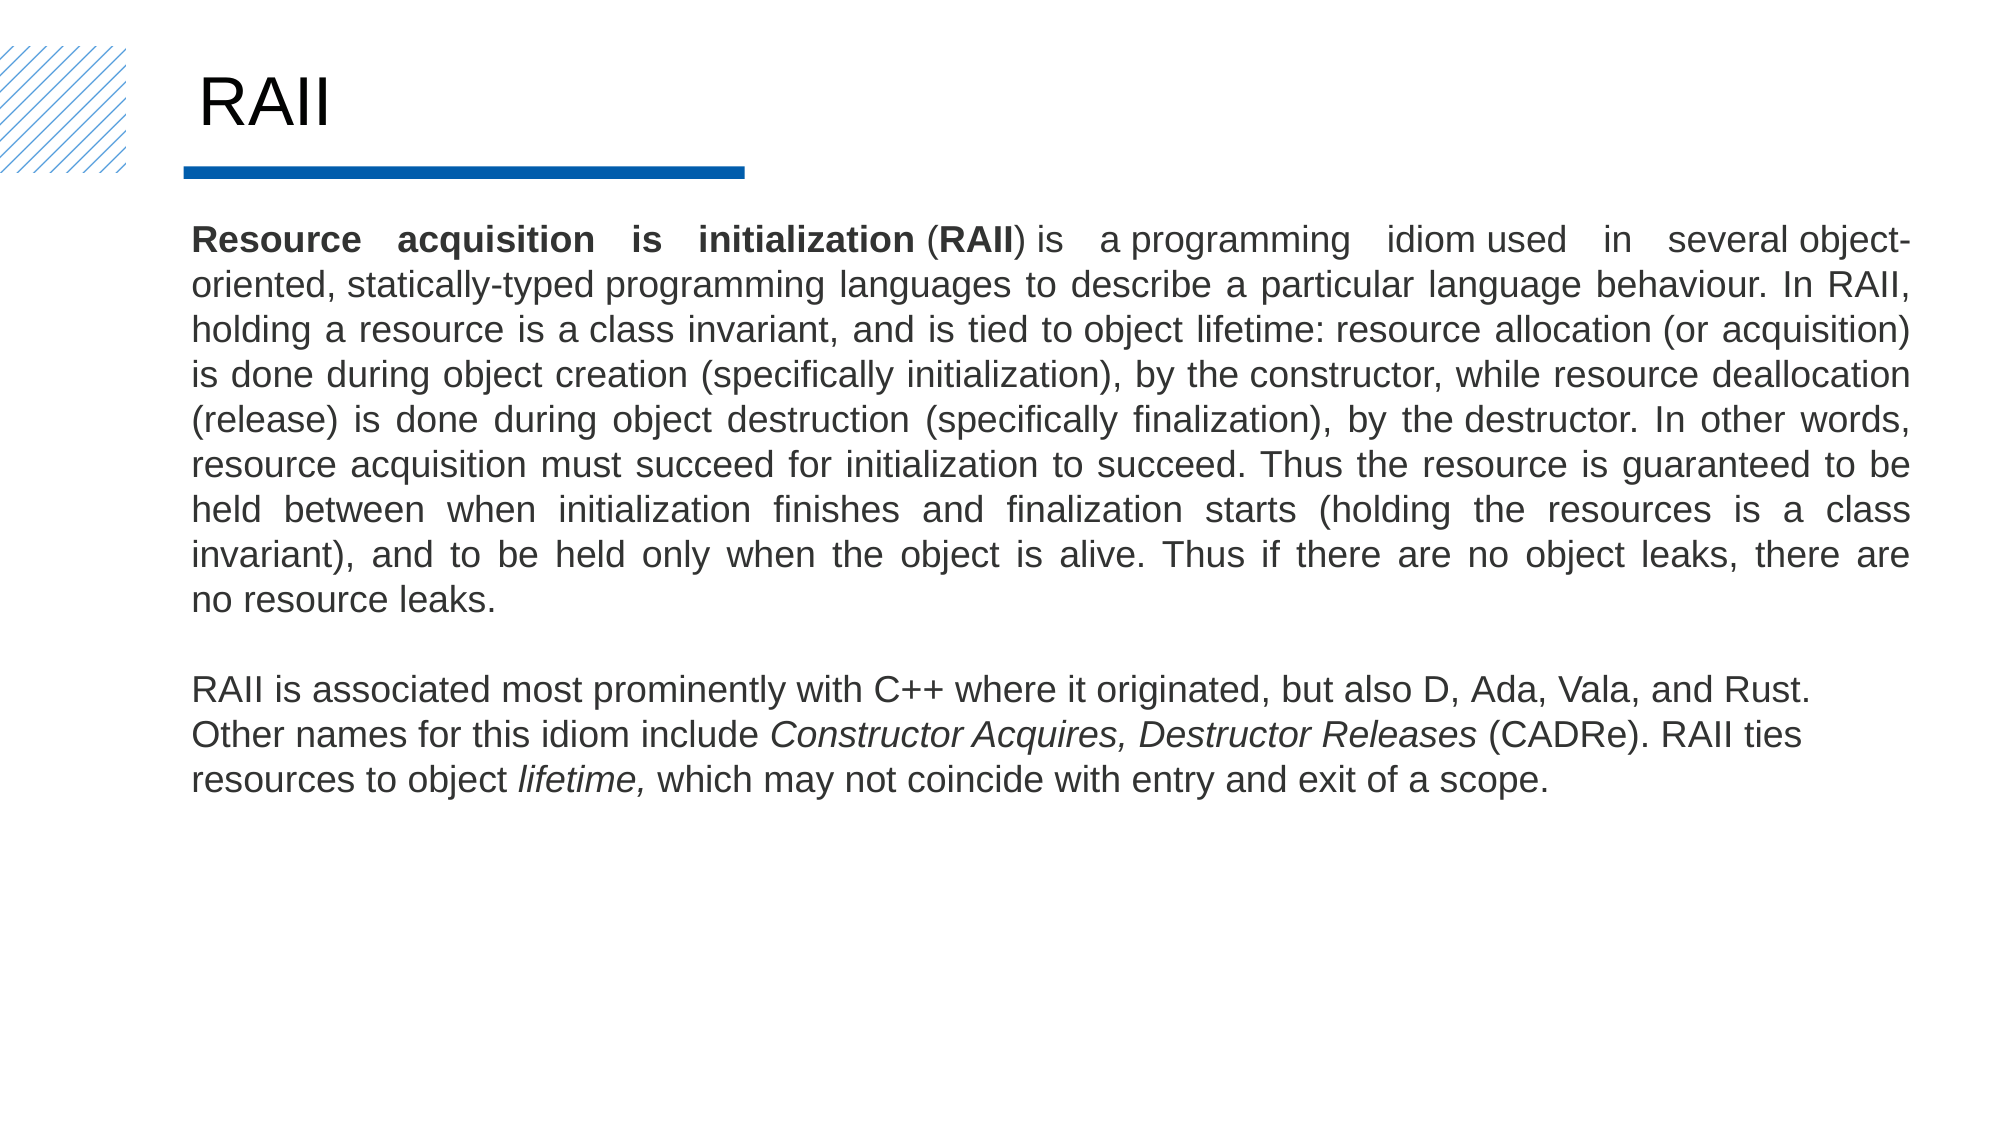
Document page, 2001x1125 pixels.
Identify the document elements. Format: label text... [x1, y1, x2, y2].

text_box Resource acquisition is initialization (RAII) is a programming idiom used in several object-oriented, statically-typed programming languages to describe a particular language behaviour. In RAII, holding a resource is a class invariant, and is tied to object lifetime: resource allocation (or acquisition) is done during object creation (specifically initialization), by the constructor, while resource deallocation (release) is done during object destruction (specifically finalization), by the destructor. In other words, resource acquisition must succeed for initialization to succeed. Thus the resource is guaranteed to be held between when initialization finishes and finalization starts (holding the resources is a class invariant), and to be held only when the object is alive. Thus if there are no object leaks, there are no resource leaks. RAII is associated most prominently with C++ where it originated, but also D, Ada, Vala, and Rust. Other names for this idiom include Constructor Acquires, Destructor Releases (CADRe). RAII ties resources to object lifetime, which may not coincide with entry and exit of a scope. [183, 207, 1919, 808]
picture [0, 46, 126, 173]
list RAII [183, 58, 1780, 149]
